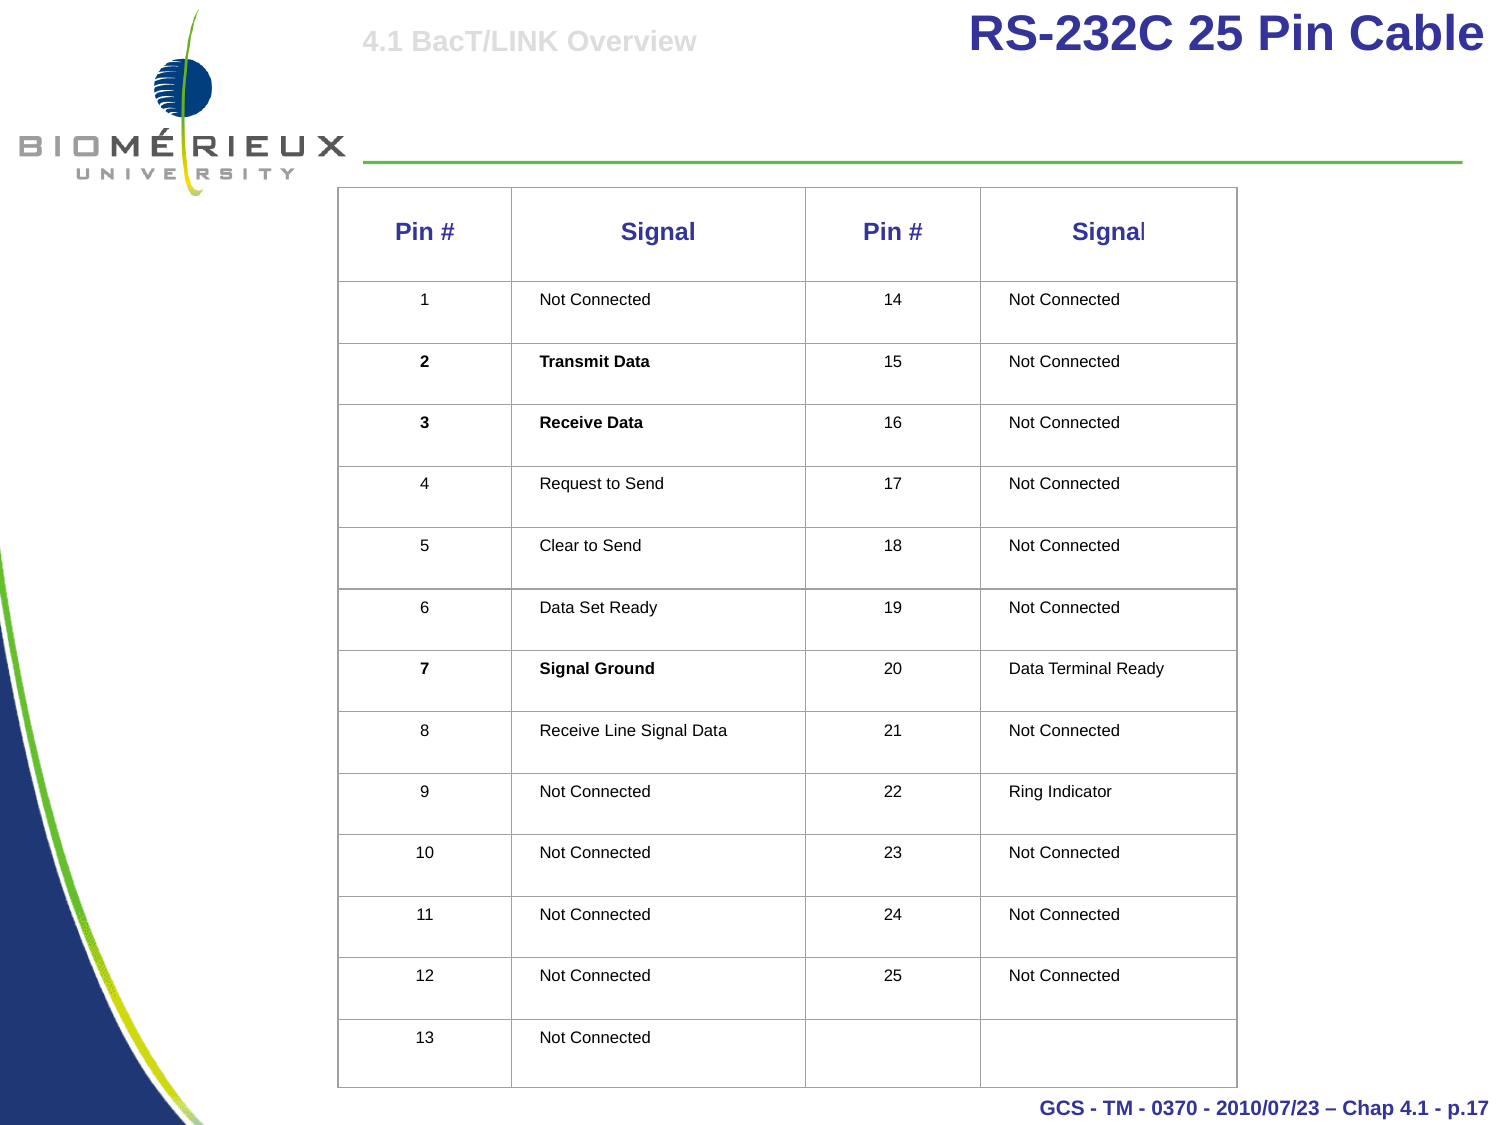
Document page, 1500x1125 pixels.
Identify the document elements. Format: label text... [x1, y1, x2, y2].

text_box RS-232C 25 Pin Cable [518, 0, 1500, 143]
picture [0, 523, 223, 1125]
picture [0, 0, 363, 205]
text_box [337, 187, 1238, 1088]
